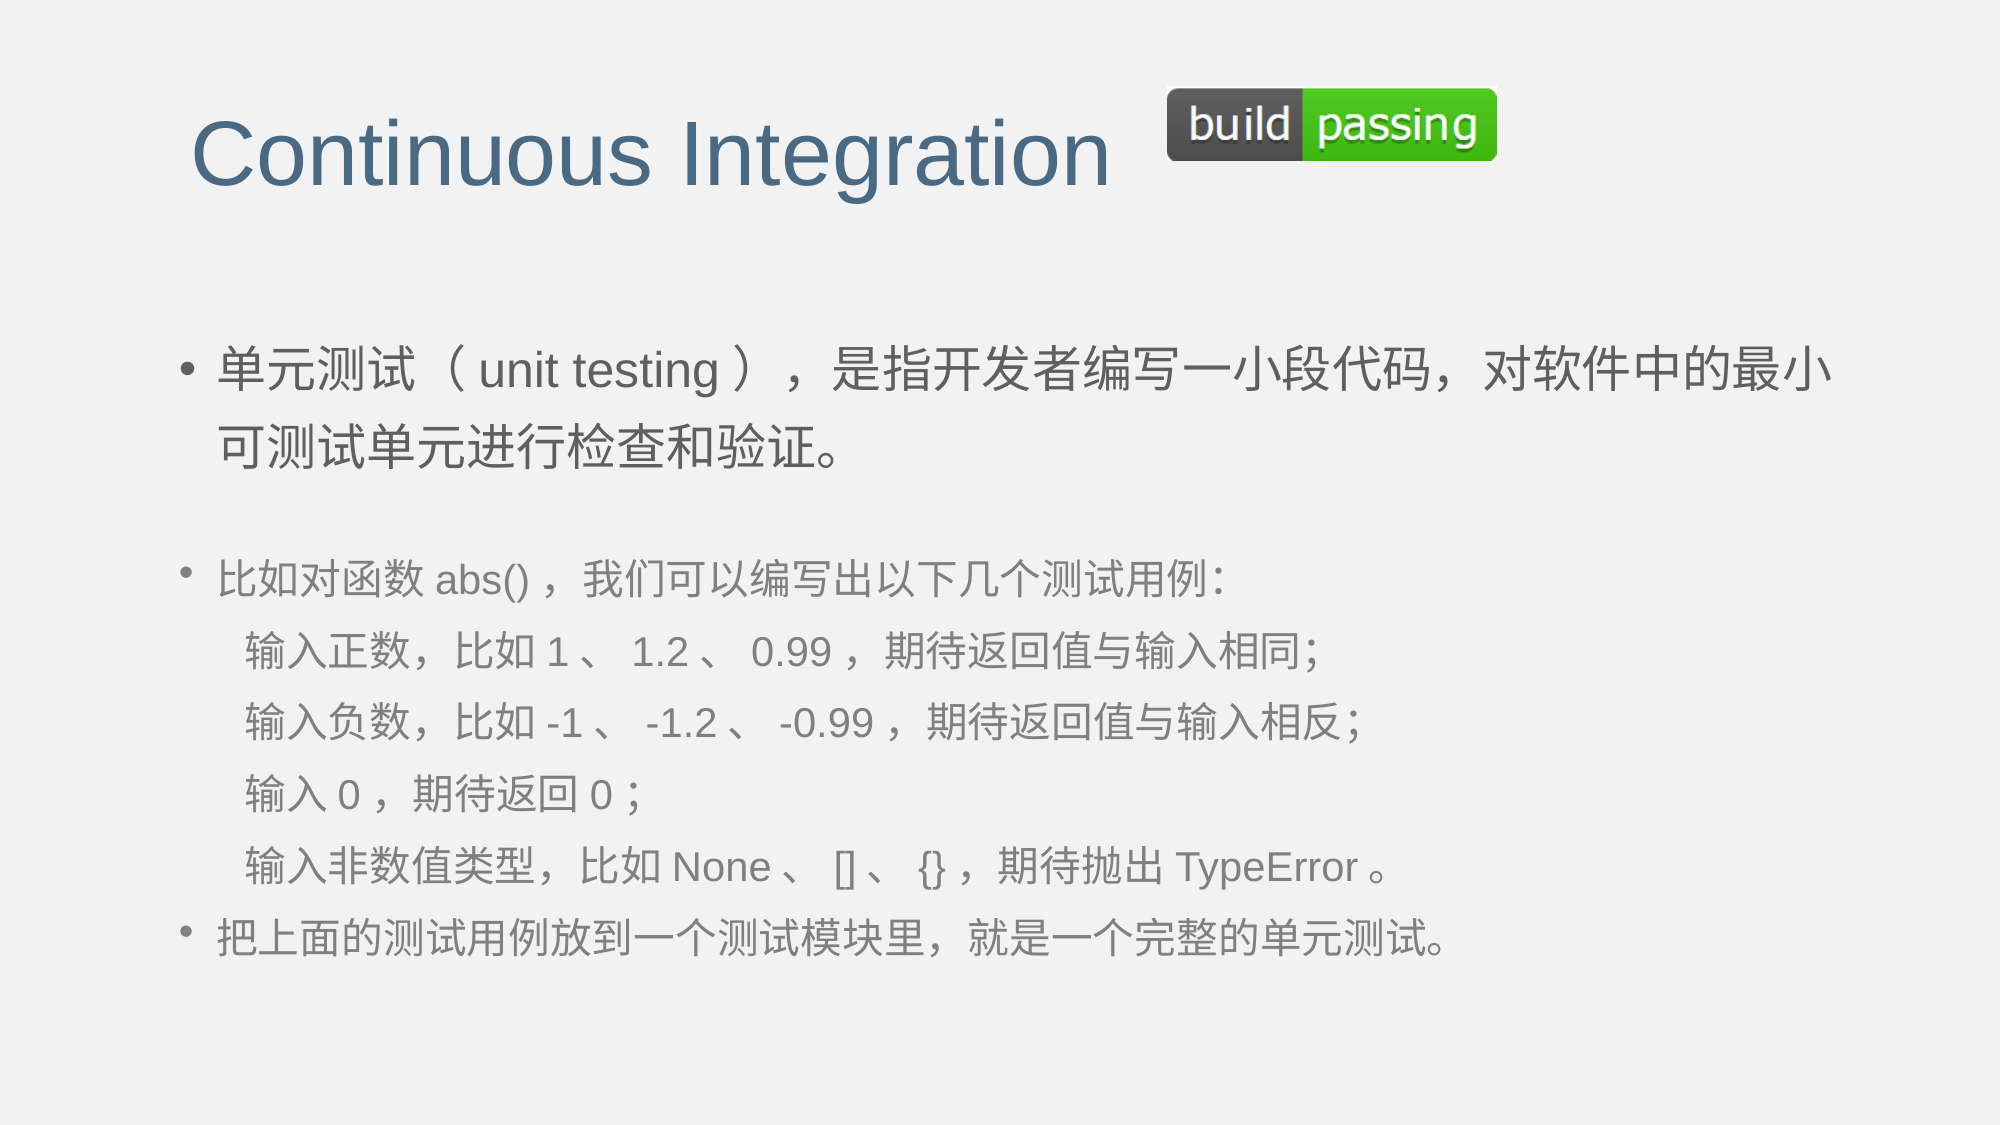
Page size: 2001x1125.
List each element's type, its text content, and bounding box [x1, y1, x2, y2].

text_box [175, 86, 1497, 212]
text_box 单元测试（unit testing），是指开发者编写一小段代码，对软件中的最小可测试单元进行检查和验证。 比如对函数abs()，我们可以编写出以下几个测试用例： 输入正数，比如1、1.2、0.99，期待返回值与输入相同； 输入负数，比如-1、-1.2、-0.99，期待返回值与输入相反； 输入0，期待返回0； 输入非数值类型，比如None、[]、{}，期待抛出TypeError。 把上面的测试用例放到一个测试模块里，就是一个完整的单元测试。 [163, 211, 1862, 1075]
